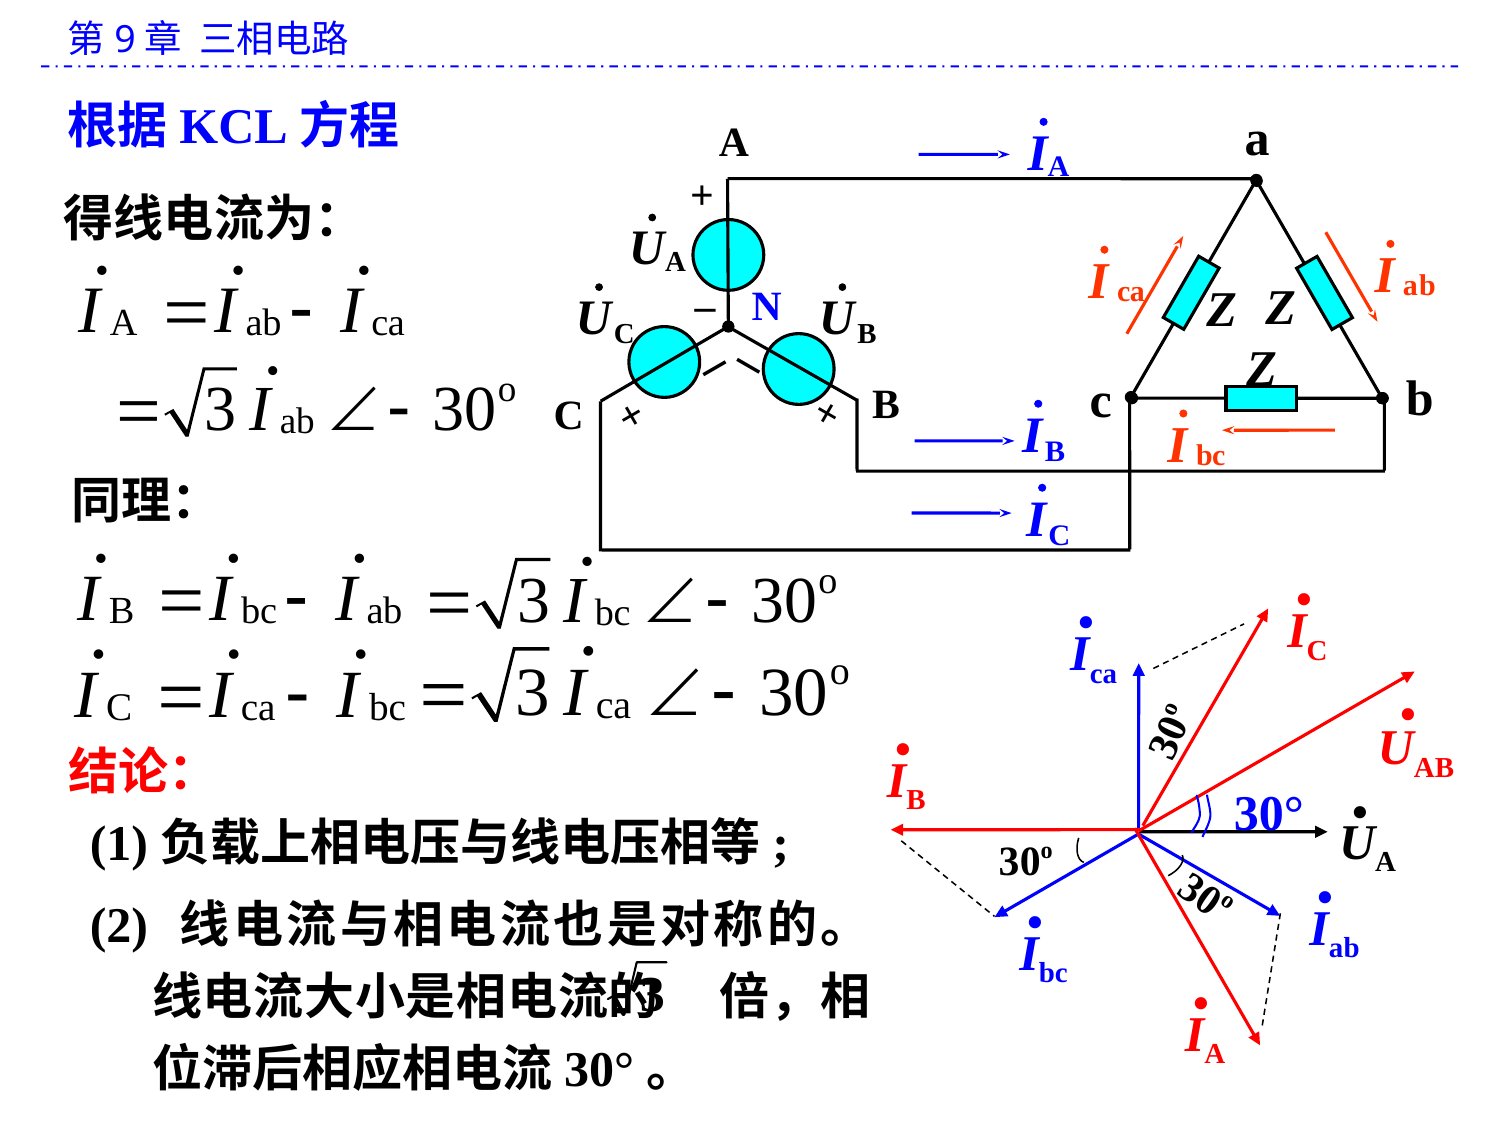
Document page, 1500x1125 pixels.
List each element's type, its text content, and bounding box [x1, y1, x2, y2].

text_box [103, 328, 532, 452]
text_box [1286, 839, 1378, 964]
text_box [1125, 852, 1159, 964]
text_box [74, 872, 886, 1105]
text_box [419, 605, 861, 739]
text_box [64, 515, 413, 608]
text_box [61, 609, 417, 735]
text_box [1052, 565, 1130, 690]
text_box 同理： [56, 461, 346, 536]
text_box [65, 226, 420, 349]
text_box 根据KCL方程 [52, 85, 599, 161]
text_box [983, 925, 1150, 989]
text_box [1135, 542, 1345, 843]
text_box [1382, 855, 1431, 877]
text_box 得线电流为： [49, 178, 533, 254]
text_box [1164, 852, 1282, 1070]
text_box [415, 518, 853, 645]
text_box 结论： [53, 732, 264, 808]
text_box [870, 691, 1142, 917]
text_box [1349, 656, 1500, 848]
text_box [538, 89, 1469, 555]
text_box (1)负载上相电压与线电压相等; [75, 791, 852, 871]
